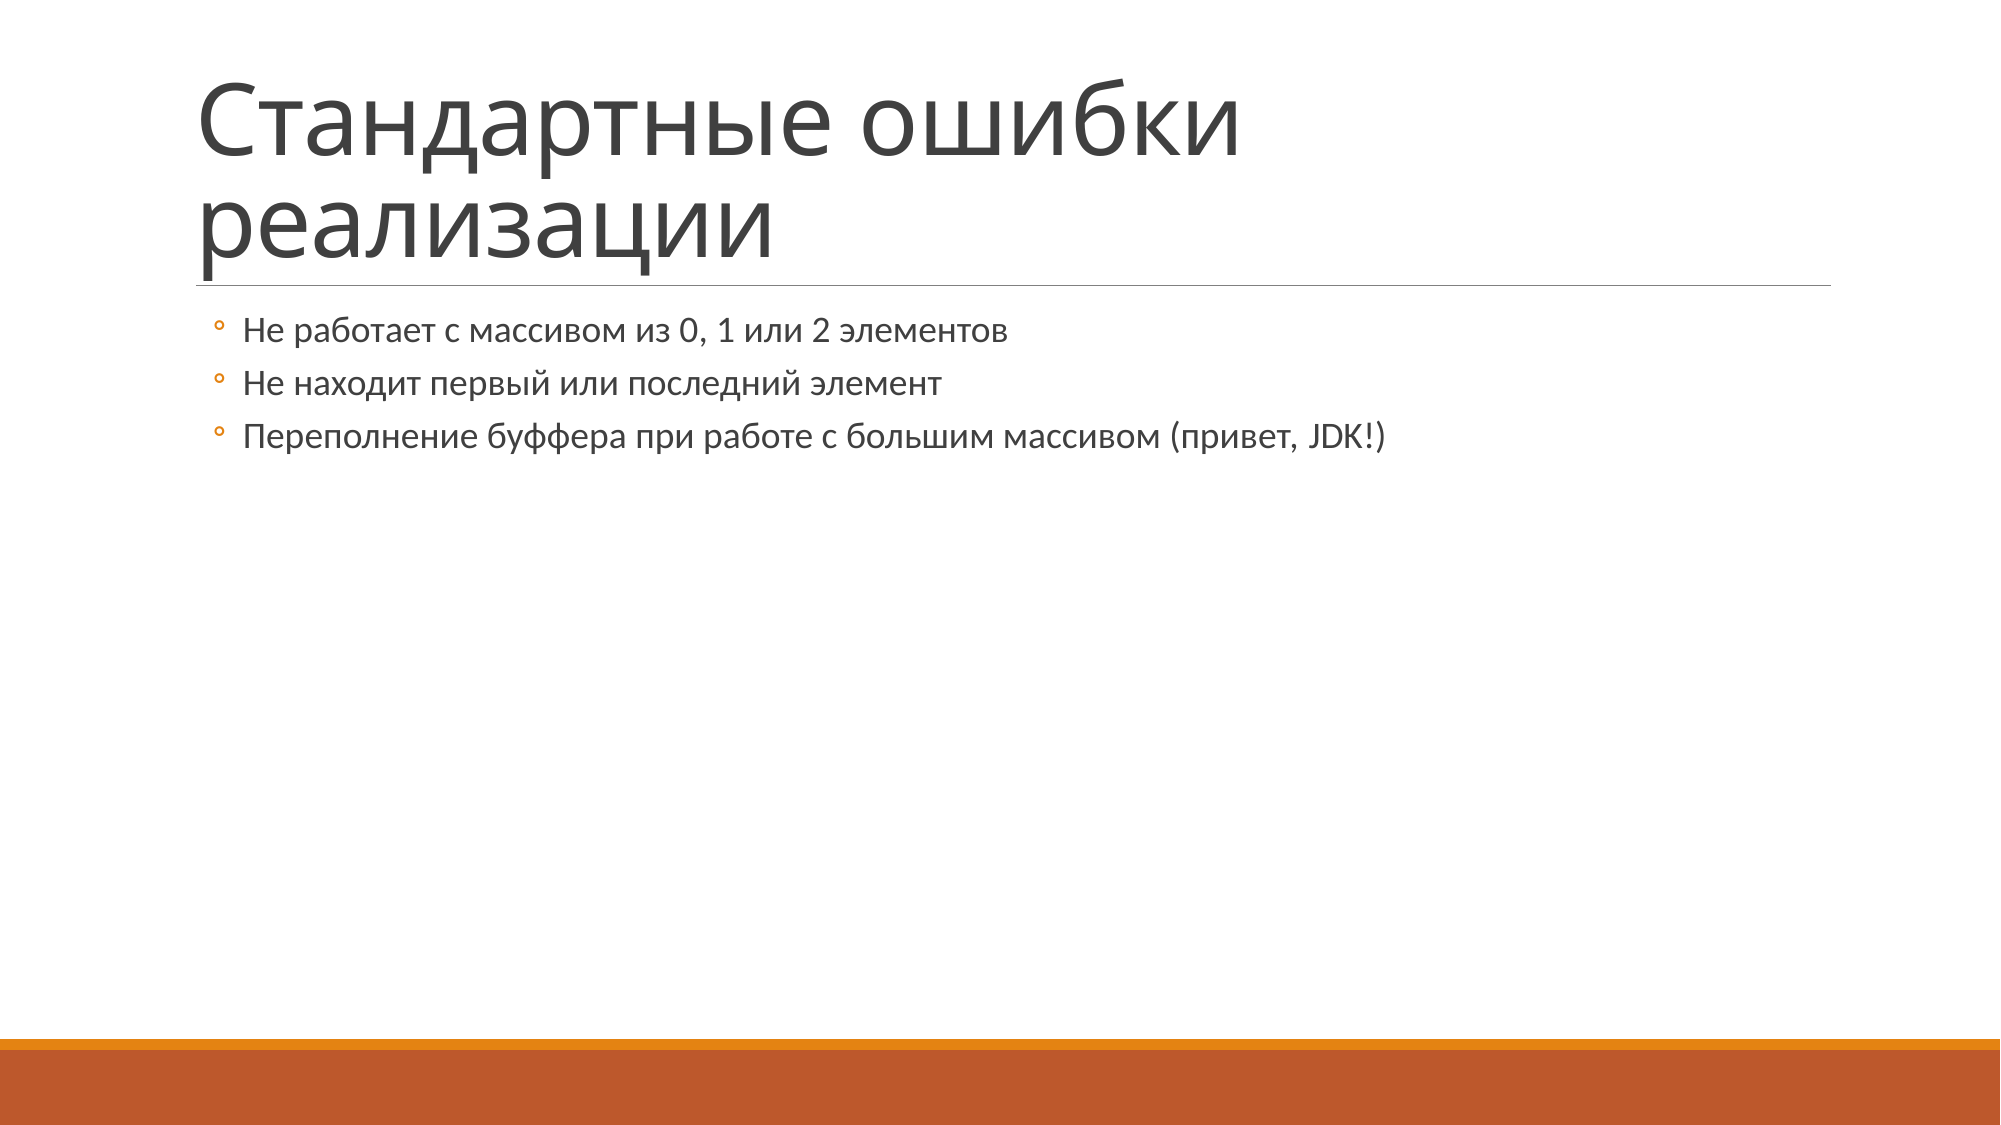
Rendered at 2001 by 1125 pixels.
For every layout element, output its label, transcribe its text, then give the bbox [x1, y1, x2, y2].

list Не работает с массивом из 0, 1 или 2 элементов Не находит первый или последний элемент Переполнение буффера при работе с большим массивом (привет, JDK!) [180, 302, 1830, 963]
title Стандартные ошибки реализации [180, 47, 1830, 285]
